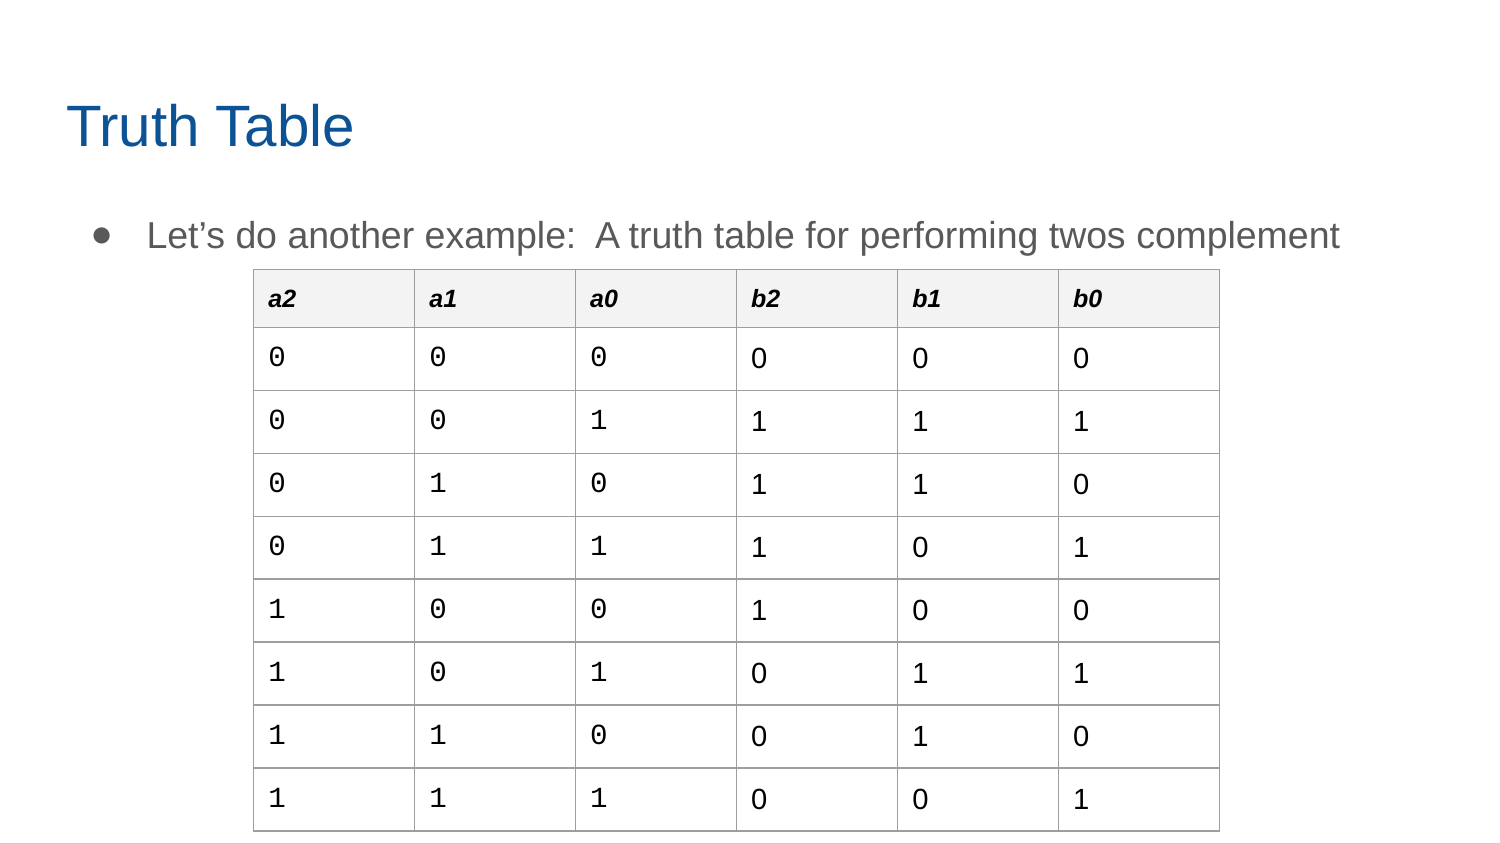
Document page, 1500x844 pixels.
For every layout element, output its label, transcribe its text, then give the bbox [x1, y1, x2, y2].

table_cell 1 [898, 391, 1058, 453]
table_cell 0 [898, 580, 1058, 641]
table_cell 1 [576, 517, 736, 578]
table_cell 1 [898, 643, 1058, 704]
table_cell 1 [737, 391, 897, 453]
table_cell 0 [415, 580, 575, 641]
table_cell 1 [1059, 391, 1219, 453]
table_cell 0 [254, 517, 414, 578]
text_box [0, 725, 1500, 844]
table_cell 1 [576, 769, 736, 830]
table_cell 0 [898, 328, 1058, 390]
table_header a2 [254, 270, 414, 327]
table_header b0 [1059, 270, 1219, 327]
table_cell 0 [737, 328, 897, 390]
table_cell 1 [1059, 643, 1219, 704]
table_header b1 [898, 270, 1058, 327]
table_cell 0 [737, 706, 897, 767]
table_cell 1 [415, 769, 575, 830]
table_cell 1 [737, 454, 897, 516]
table_cell 1 [737, 580, 897, 641]
table_cell 0 [576, 706, 736, 767]
table_cell 1 [898, 454, 1058, 516]
table_cell 1 [898, 706, 1058, 767]
table_cell 1 [415, 454, 575, 516]
table_cell 0 [1059, 454, 1219, 516]
table_cell 1 [254, 769, 414, 830]
table_cell 0 [576, 580, 736, 641]
table_cell 0 [254, 454, 414, 516]
table_cell 1 [576, 643, 736, 704]
table_cell 0 [254, 391, 414, 453]
table_cell 0 [254, 328, 414, 390]
table_cell 1 [576, 391, 736, 453]
table_header b2 [737, 270, 897, 327]
table_cell 1 [1059, 769, 1219, 830]
table_cell 1 [254, 580, 414, 641]
table_cell 0 [415, 391, 575, 453]
table_cell 1 [415, 517, 575, 578]
table_header a0 [576, 270, 736, 327]
table_cell 1 [1059, 517, 1219, 578]
table_cell 1 [737, 517, 897, 578]
table_cell 0 [1059, 706, 1219, 767]
table_cell 0 [1059, 580, 1219, 641]
title Truth Table [51, 72, 1449, 167]
table_cell 0 [898, 769, 1058, 830]
table_cell 1 [415, 706, 575, 767]
table_cell 0 [898, 517, 1058, 578]
table_cell 0 [415, 643, 575, 704]
list Let’s do another example: A truth table for performing twos complement [56, 189, 1449, 270]
table_cell 0 [737, 643, 897, 704]
table_cell 0 [1059, 328, 1219, 390]
table_cell 0 [737, 769, 897, 830]
table_cell 1 [254, 706, 414, 767]
table_cell 1 [254, 643, 414, 704]
table_cell 0 [415, 328, 575, 390]
table_cell 0 [576, 454, 736, 516]
table_header a1 [415, 270, 575, 327]
table_cell 0 [576, 328, 736, 390]
